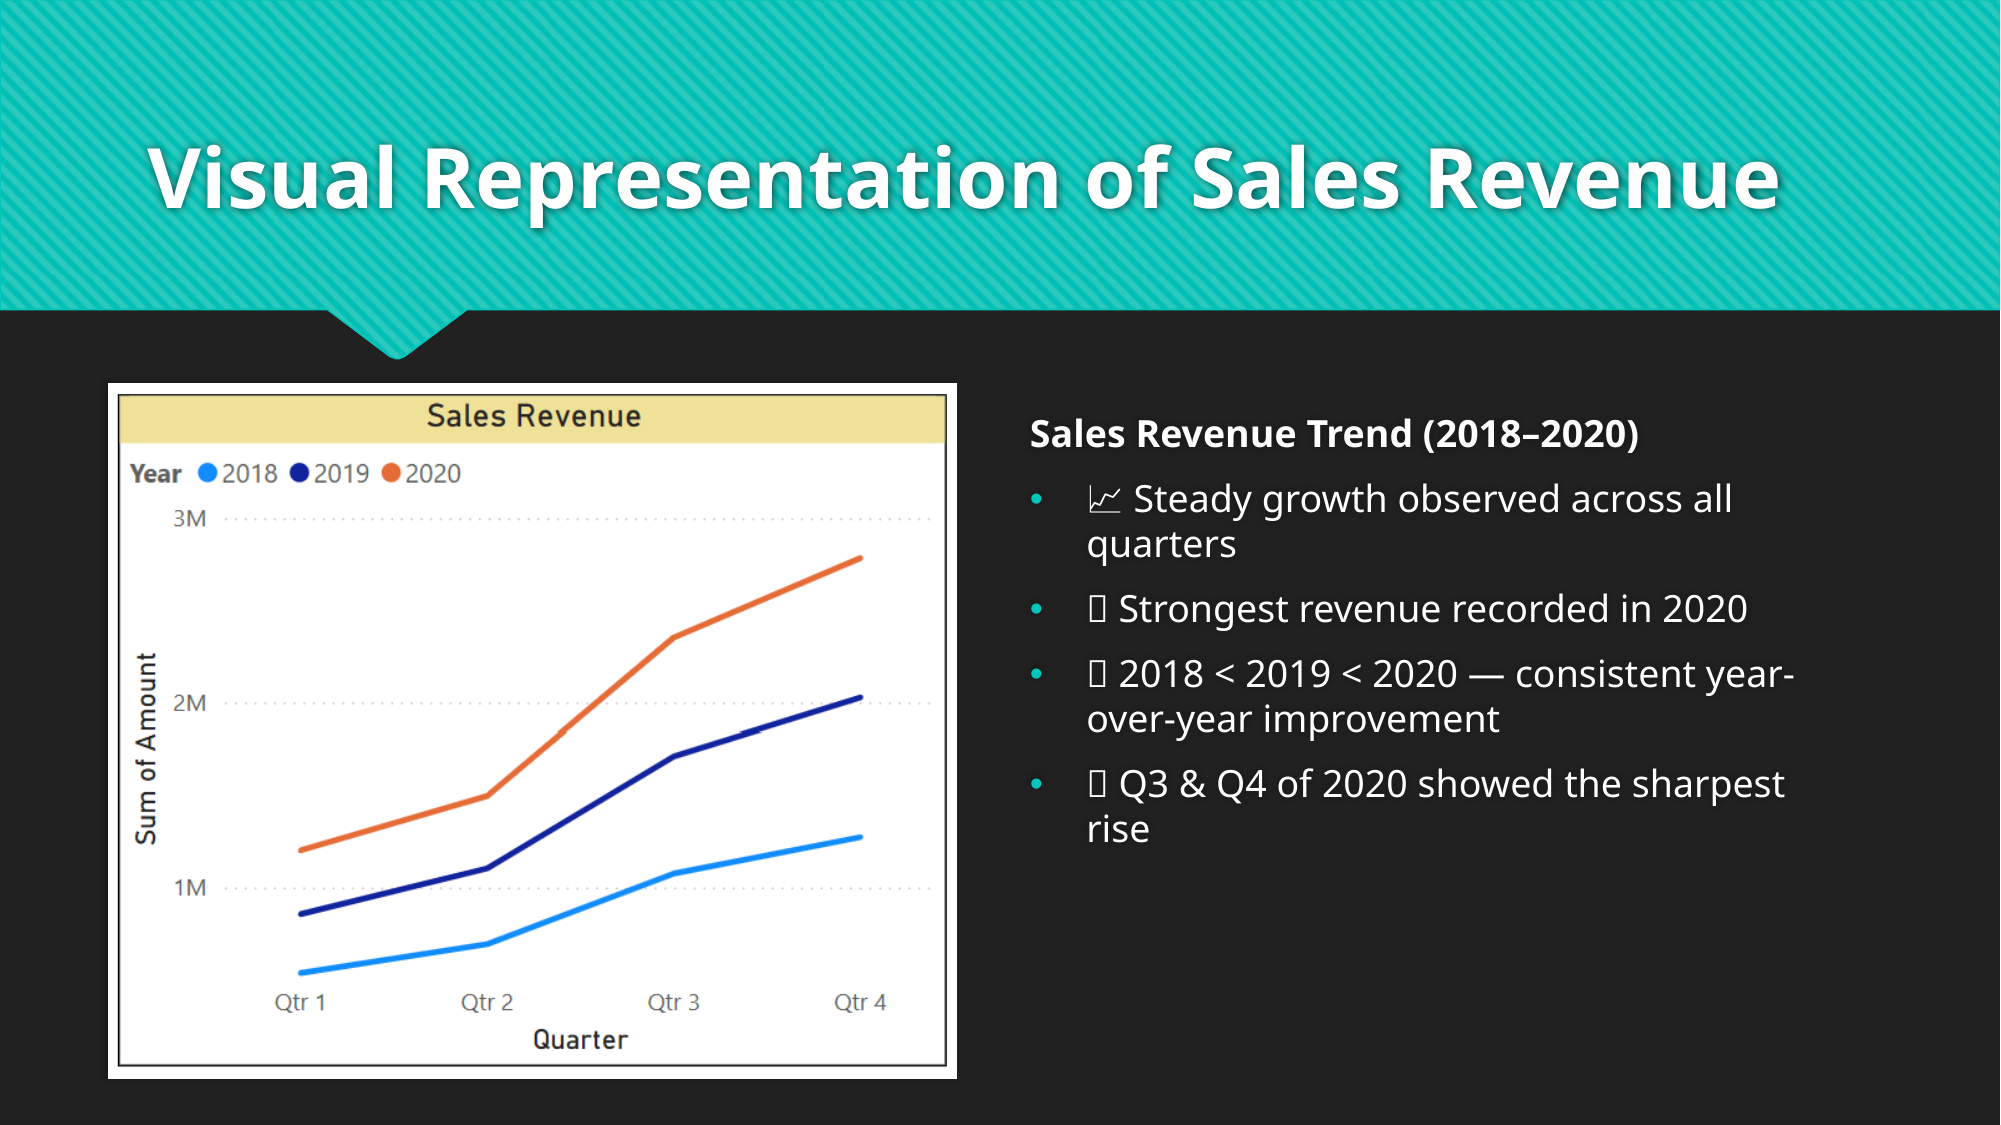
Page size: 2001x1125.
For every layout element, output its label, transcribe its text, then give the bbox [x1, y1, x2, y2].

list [107, 383, 957, 1079]
list Sales Revenue Trend (2018–2020) 📈 Steady growth observed across all quarters 💼 Strongest revenue recorded in 2020 🔹 2018 < 2019 < 2020 — consistent year-over-year improvement 🚀 Q3 & Q4 of 2020 showed the sharpest rise [1014, 364, 1868, 962]
title Visual Representation of Sales Revenue [132, 73, 1868, 233]
